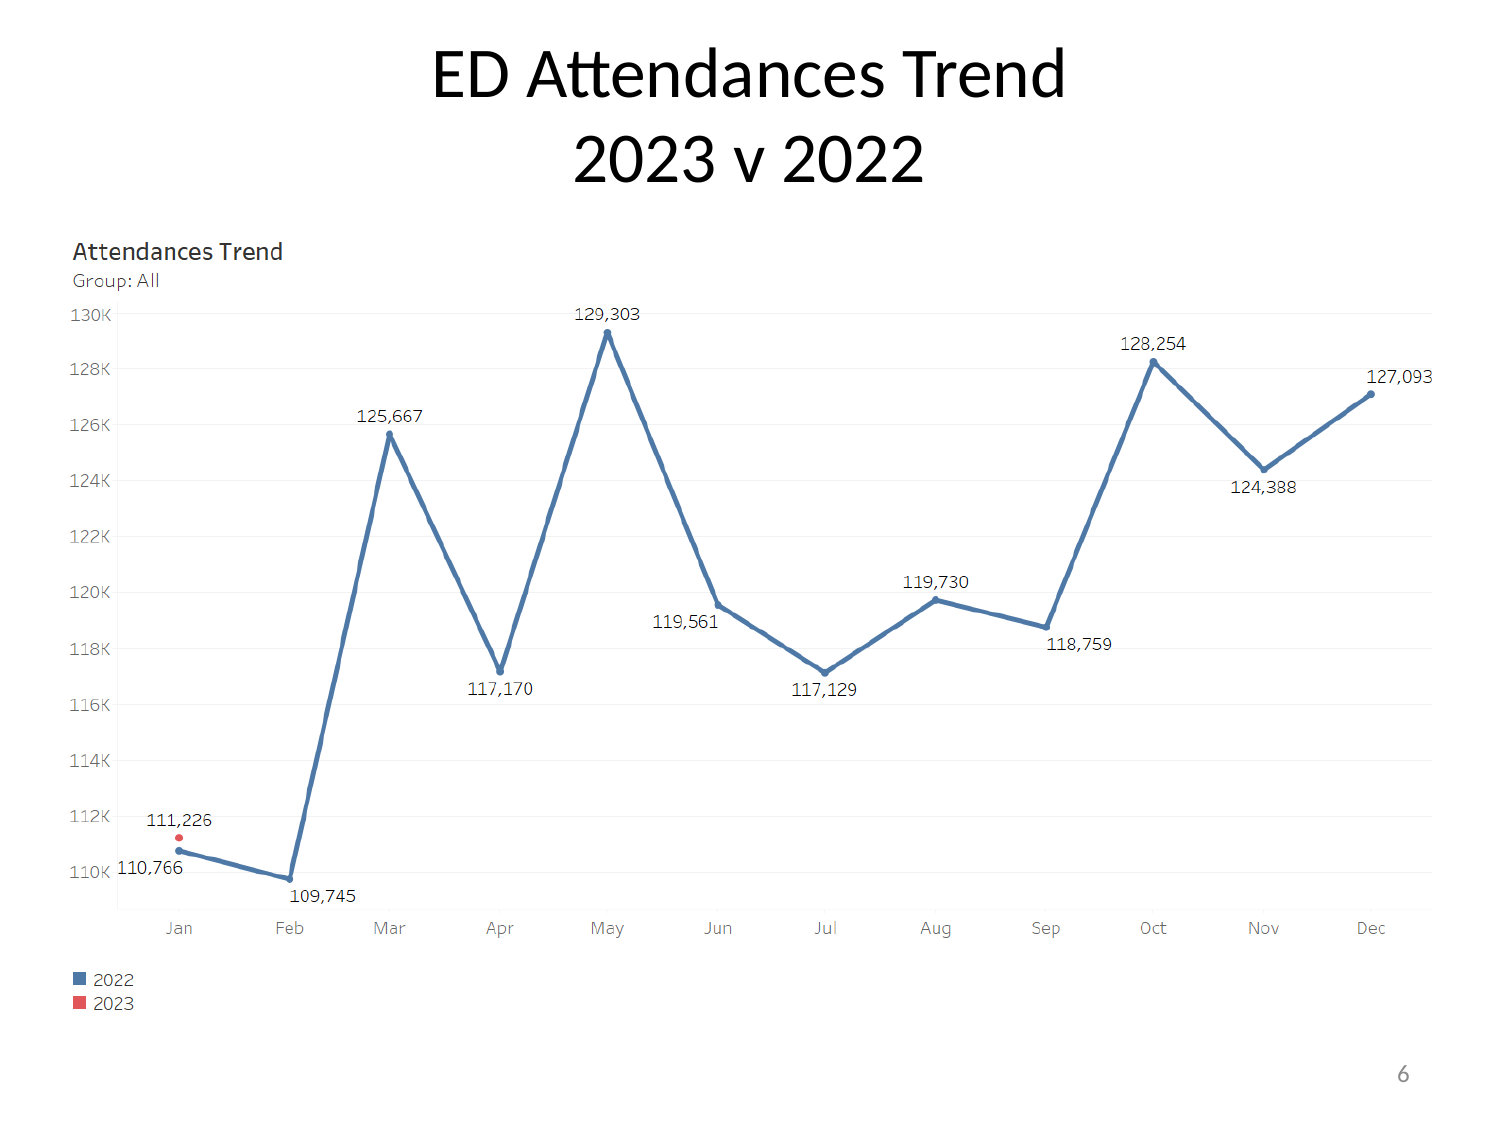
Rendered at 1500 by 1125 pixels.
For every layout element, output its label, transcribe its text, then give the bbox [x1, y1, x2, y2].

text_box ED Attendances Trend 2023 v 2022 [74, 17, 1425, 205]
text_box 6 [1074, 1042, 1425, 1103]
picture [67, 228, 1433, 1014]
